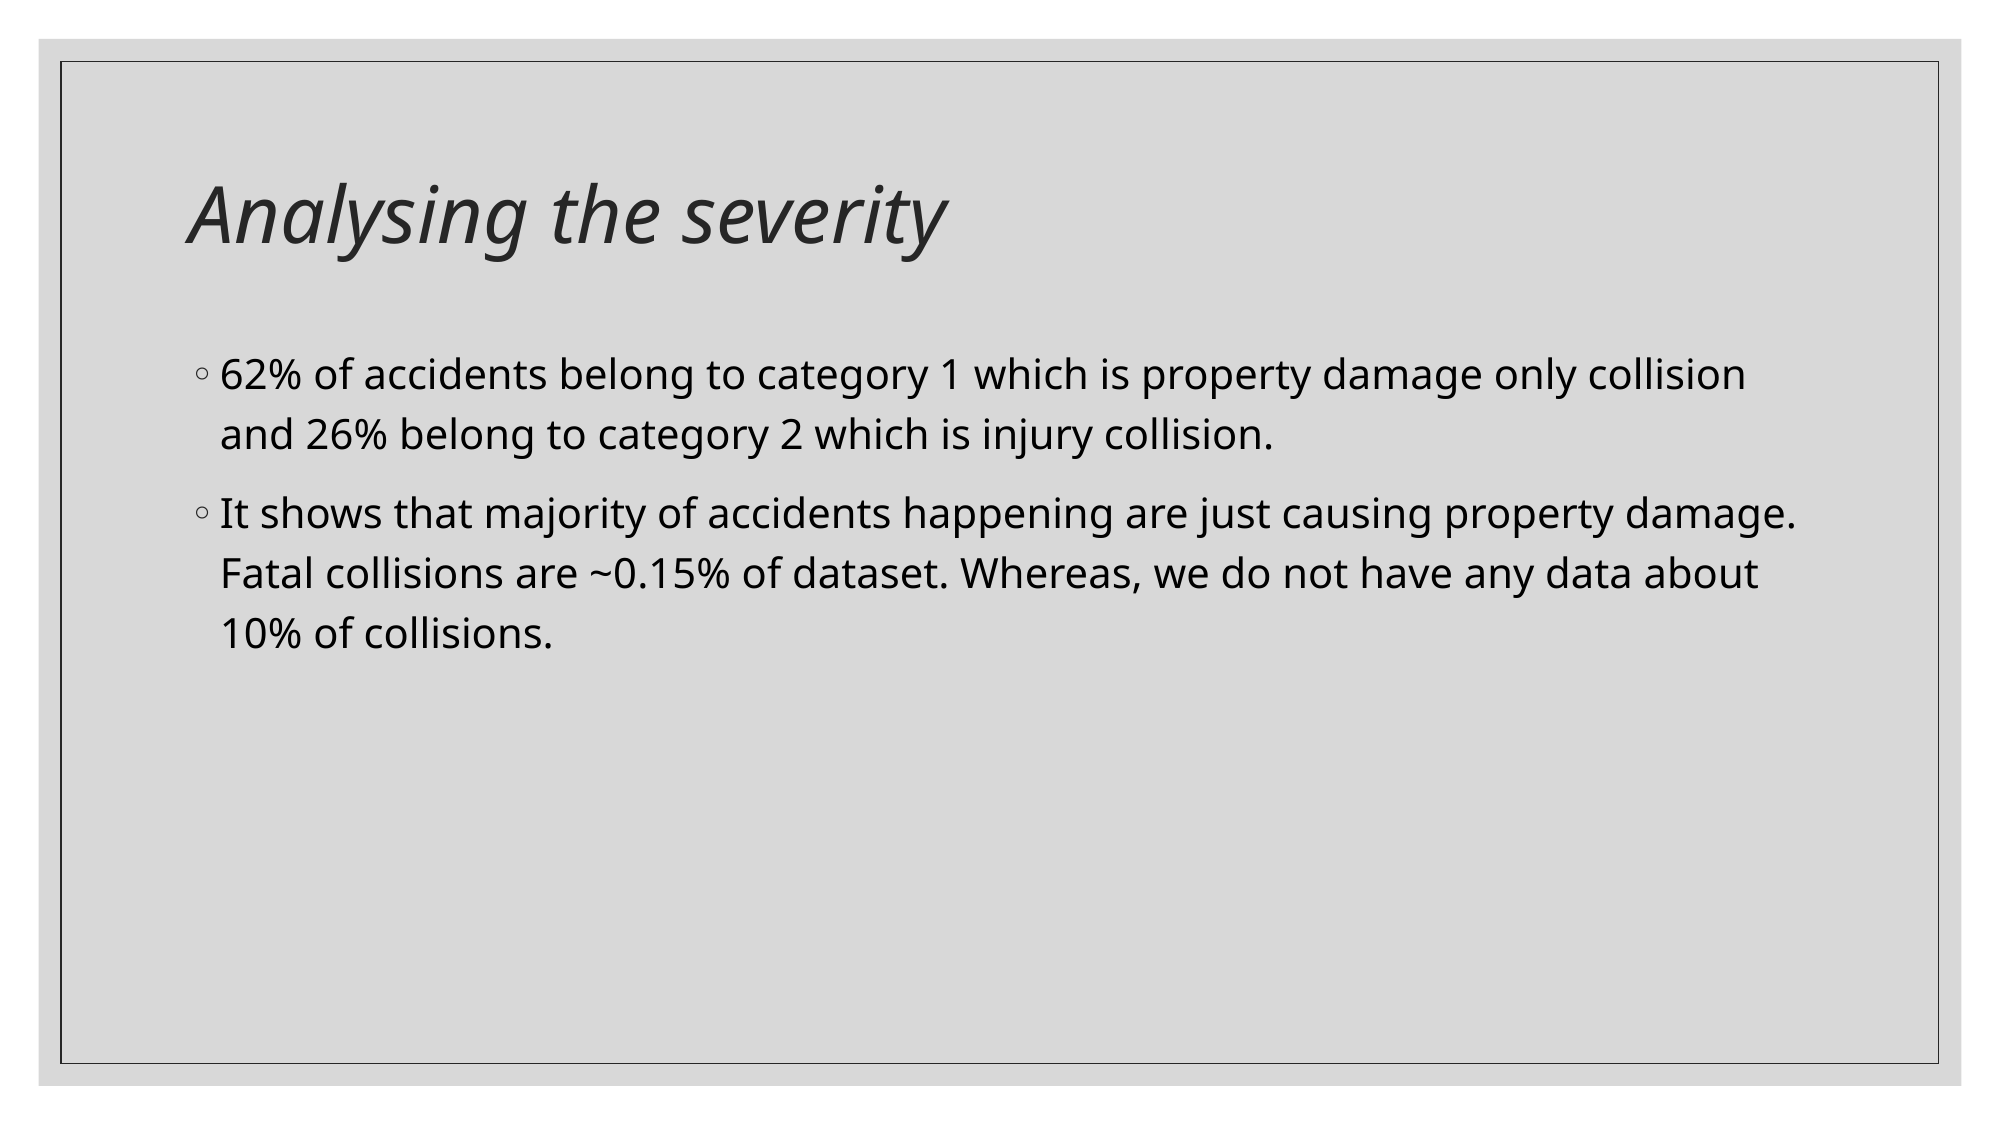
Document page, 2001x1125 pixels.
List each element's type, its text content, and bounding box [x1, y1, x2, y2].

list 62% of accidents belong to category 1 which is property damage only collision and 26% belong to category 2 which is injury collision. It shows that majority of accidents happening are just causing property damage. Fatal collisions are ~0.15% of dataset. Whereas, we do not have any data about 10% of collisions. [174, 330, 1825, 962]
title Analysing the severity [174, 105, 1825, 330]
